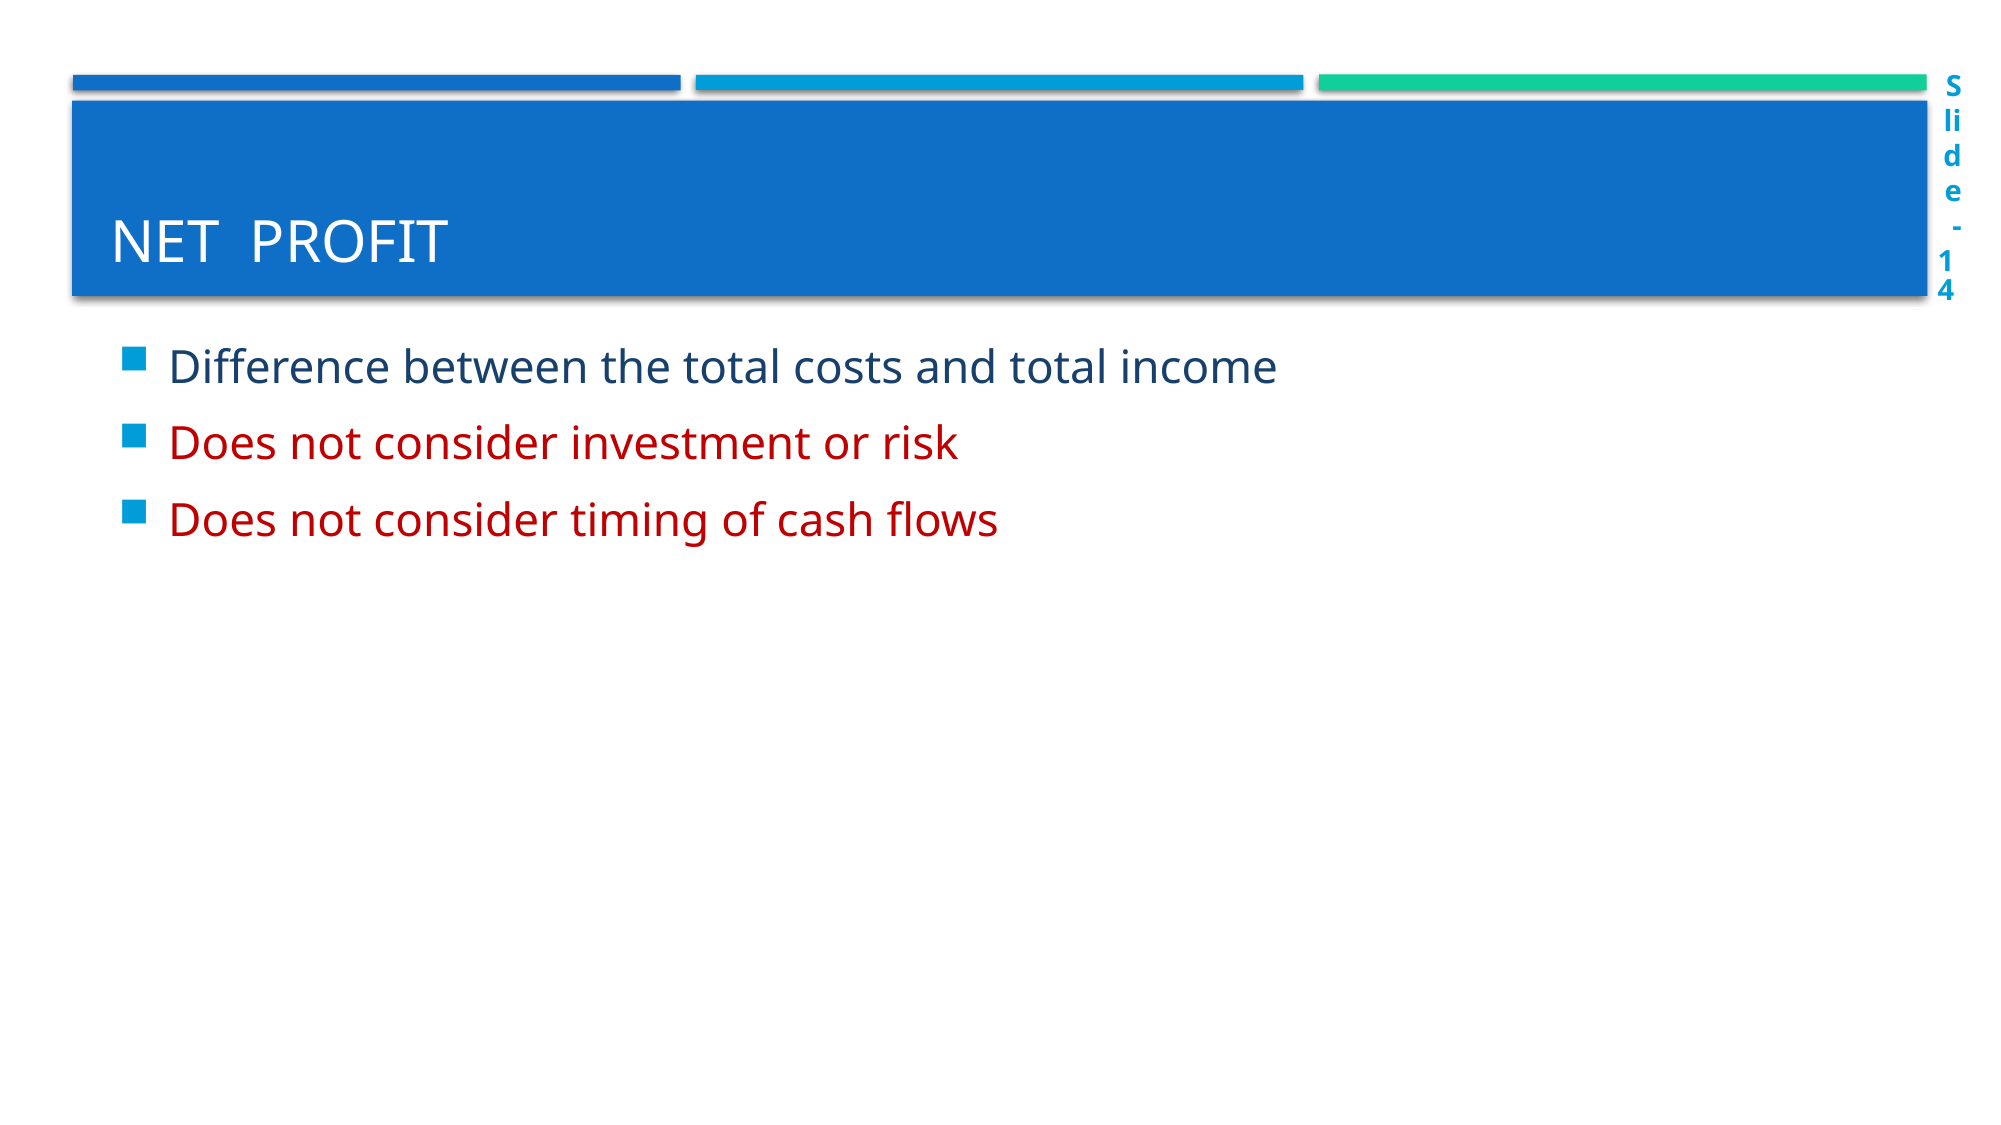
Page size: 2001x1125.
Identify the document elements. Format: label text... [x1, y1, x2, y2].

list Difference between the total costs and total income Does not consider investment or risk Does not consider timing of cash flows [102, 319, 1880, 564]
slide_number Slide-14 [1930, 99, 1970, 251]
title Net profit [95, 115, 1905, 282]
